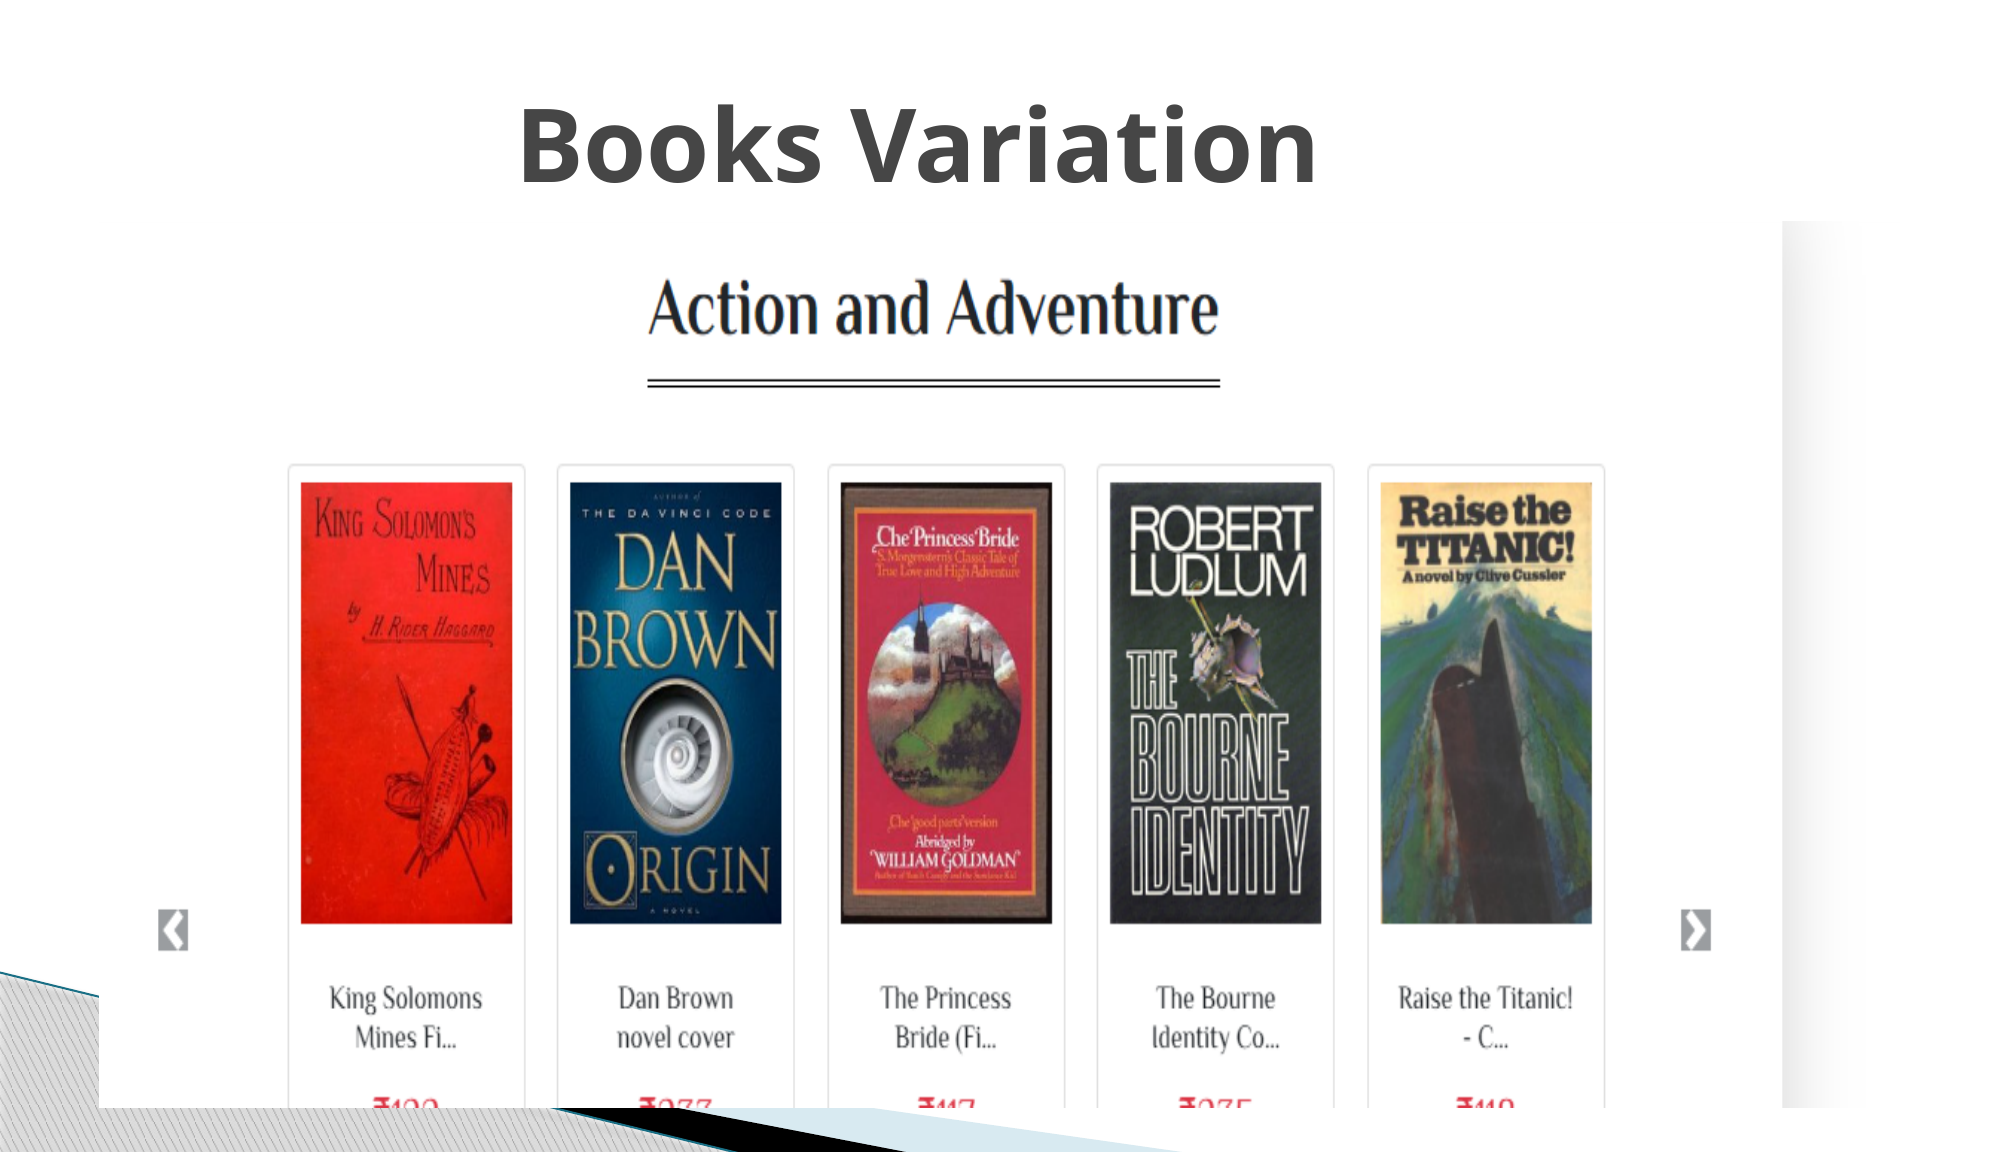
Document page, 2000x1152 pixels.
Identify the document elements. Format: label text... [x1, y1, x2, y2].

title Books Variation [99, 46, 1900, 221]
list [99, 221, 1900, 1108]
